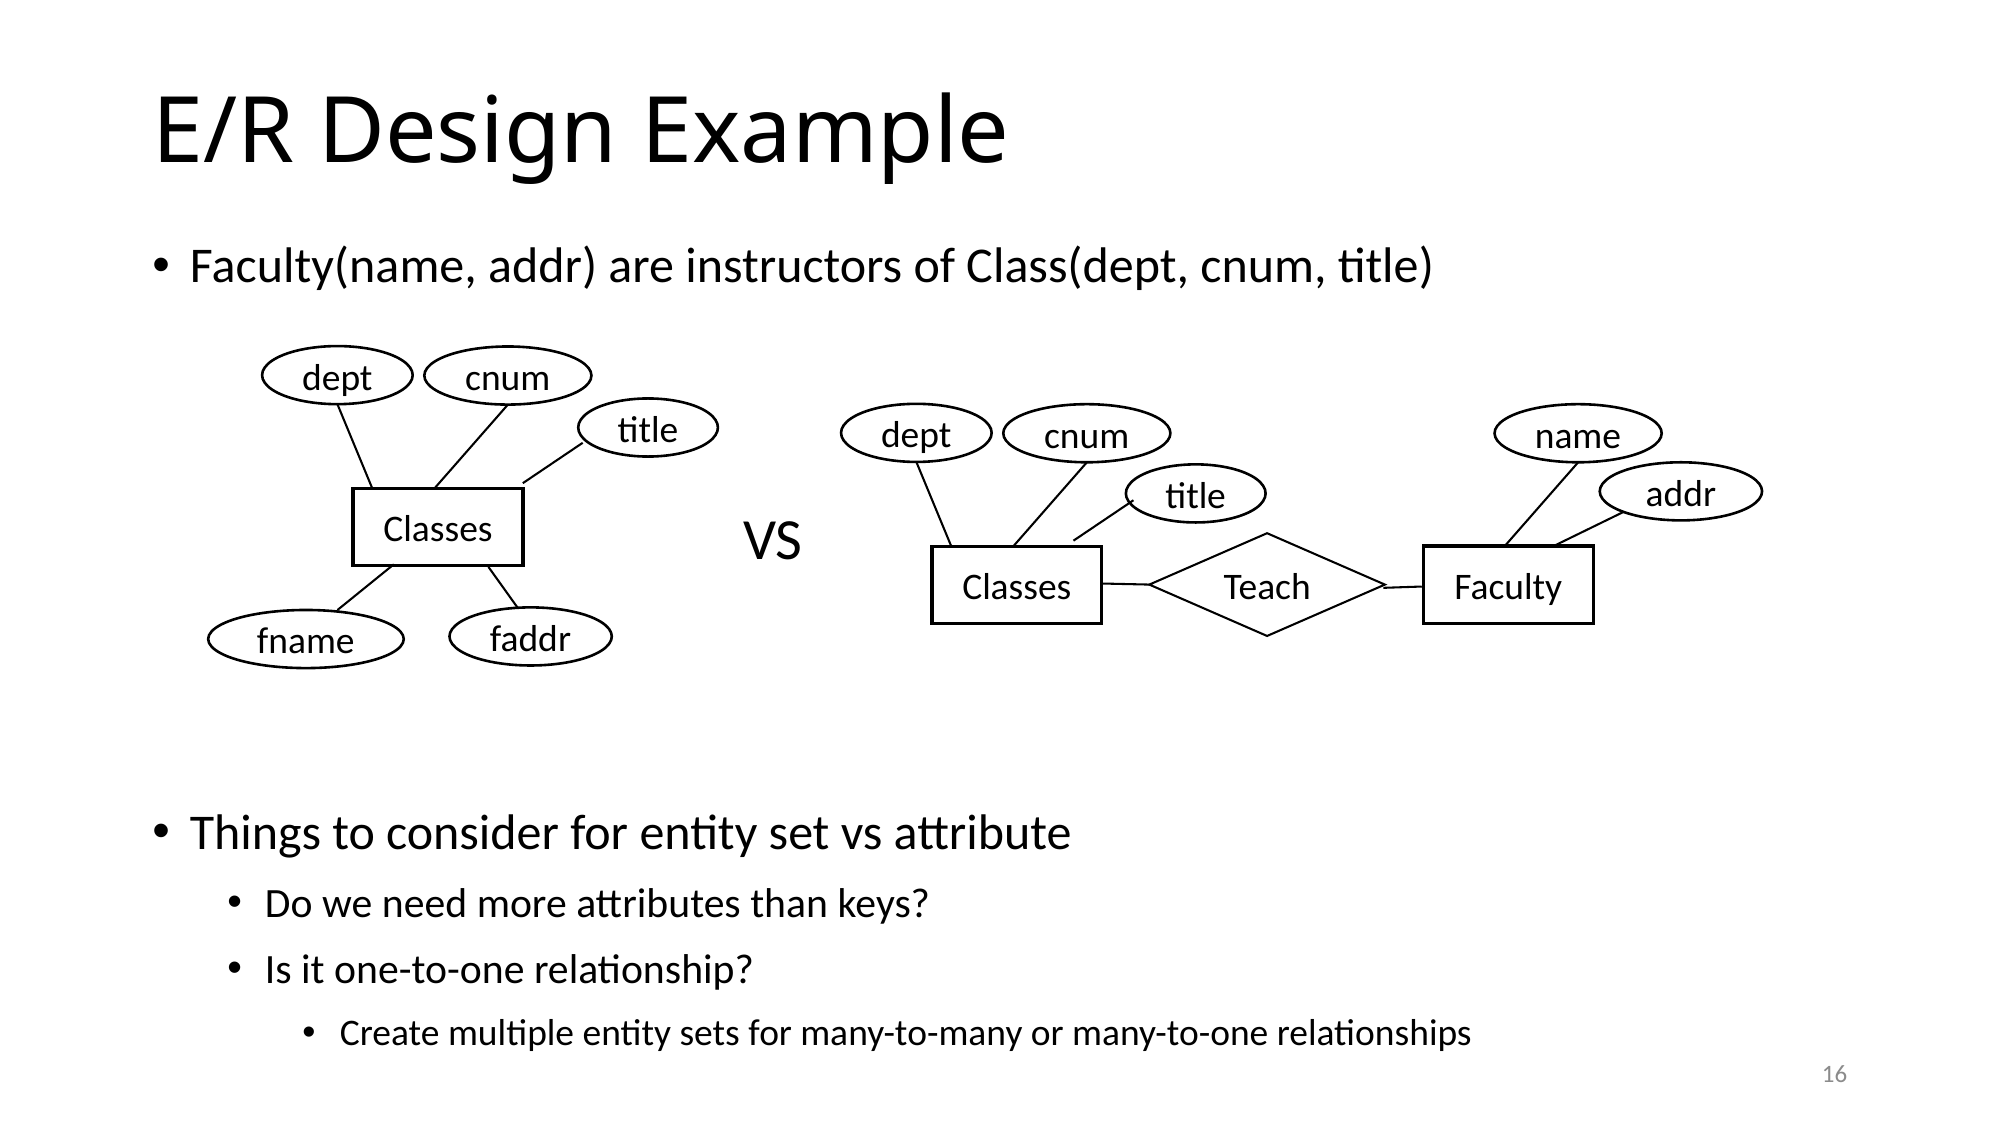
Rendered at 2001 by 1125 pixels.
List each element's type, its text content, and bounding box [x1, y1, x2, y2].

slide_number 16 [1412, 1042, 1863, 1103]
title E/R Design Example [137, 59, 1863, 206]
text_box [208, 346, 1763, 669]
list Faculty(name, addr) are instructors of Class(dept, cnum, title) Things to consider for entity set vs attribute Do we need more attributes than keys? Is it one-to-one relationship? Create multiple entity sets for many-to-many or many-to-one relationships [137, 232, 1863, 1014]
